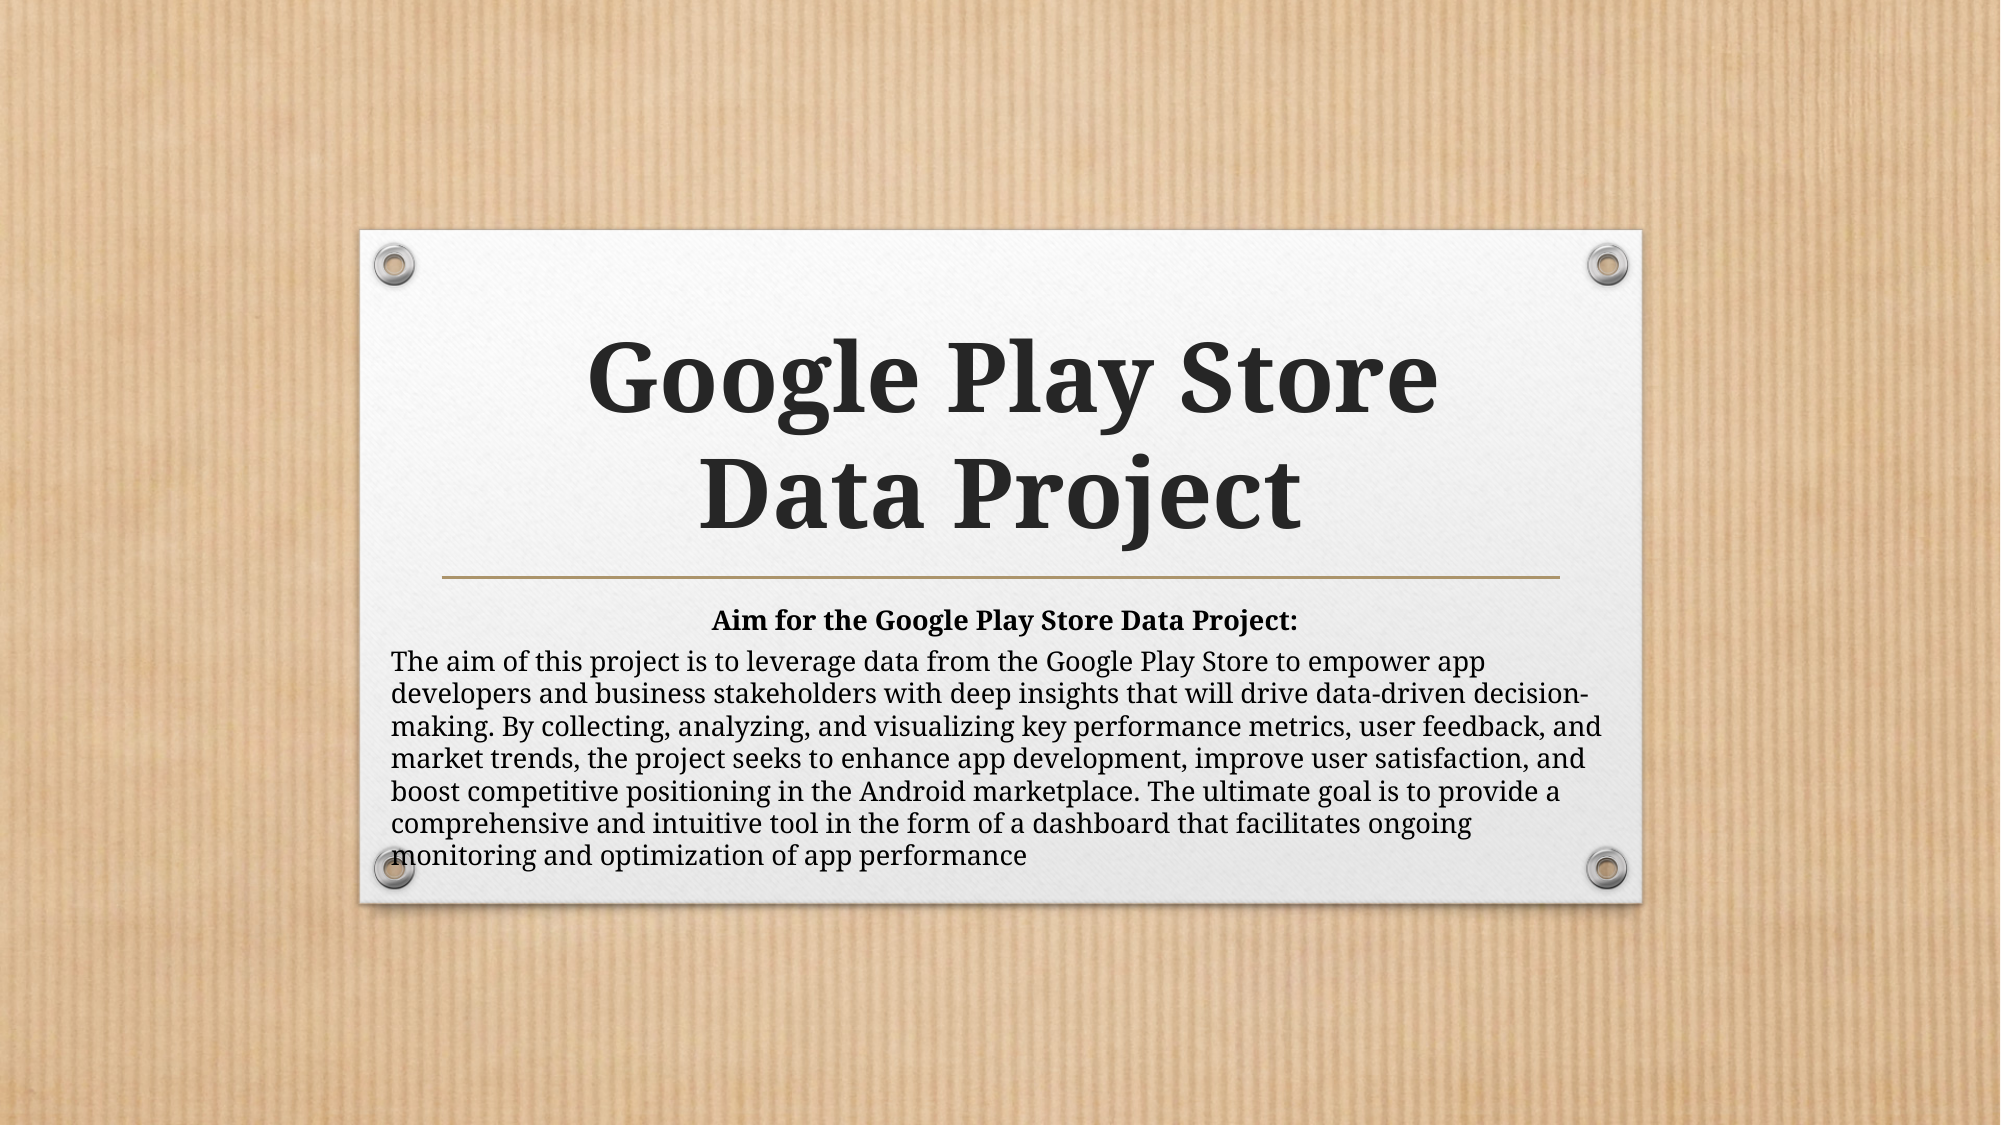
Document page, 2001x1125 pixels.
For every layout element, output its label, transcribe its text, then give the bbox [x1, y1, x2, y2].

subtitle Aim for the Google Play Store Data Project: The aim of this project is to leverage data from the Google Play Store to empower app developers and business stakeholders with deep insights that will drive data-driven decision-making. By collecting, analyzing, and visualizing key performance metrics, user feedback, and market trends, the project seeks to enhance app development, improve user satisfaction, and boost competitive positioning in the Android marketplace. The ultimate goal is to provide a comprehensive and intuitive tool in the form of a dashboard that facilitates ongoing monitoring and optimization of app performance [375, 555, 1634, 886]
picture [0, 0, 2001, 1125]
title Google Play Store Data Project [441, 306, 1560, 555]
